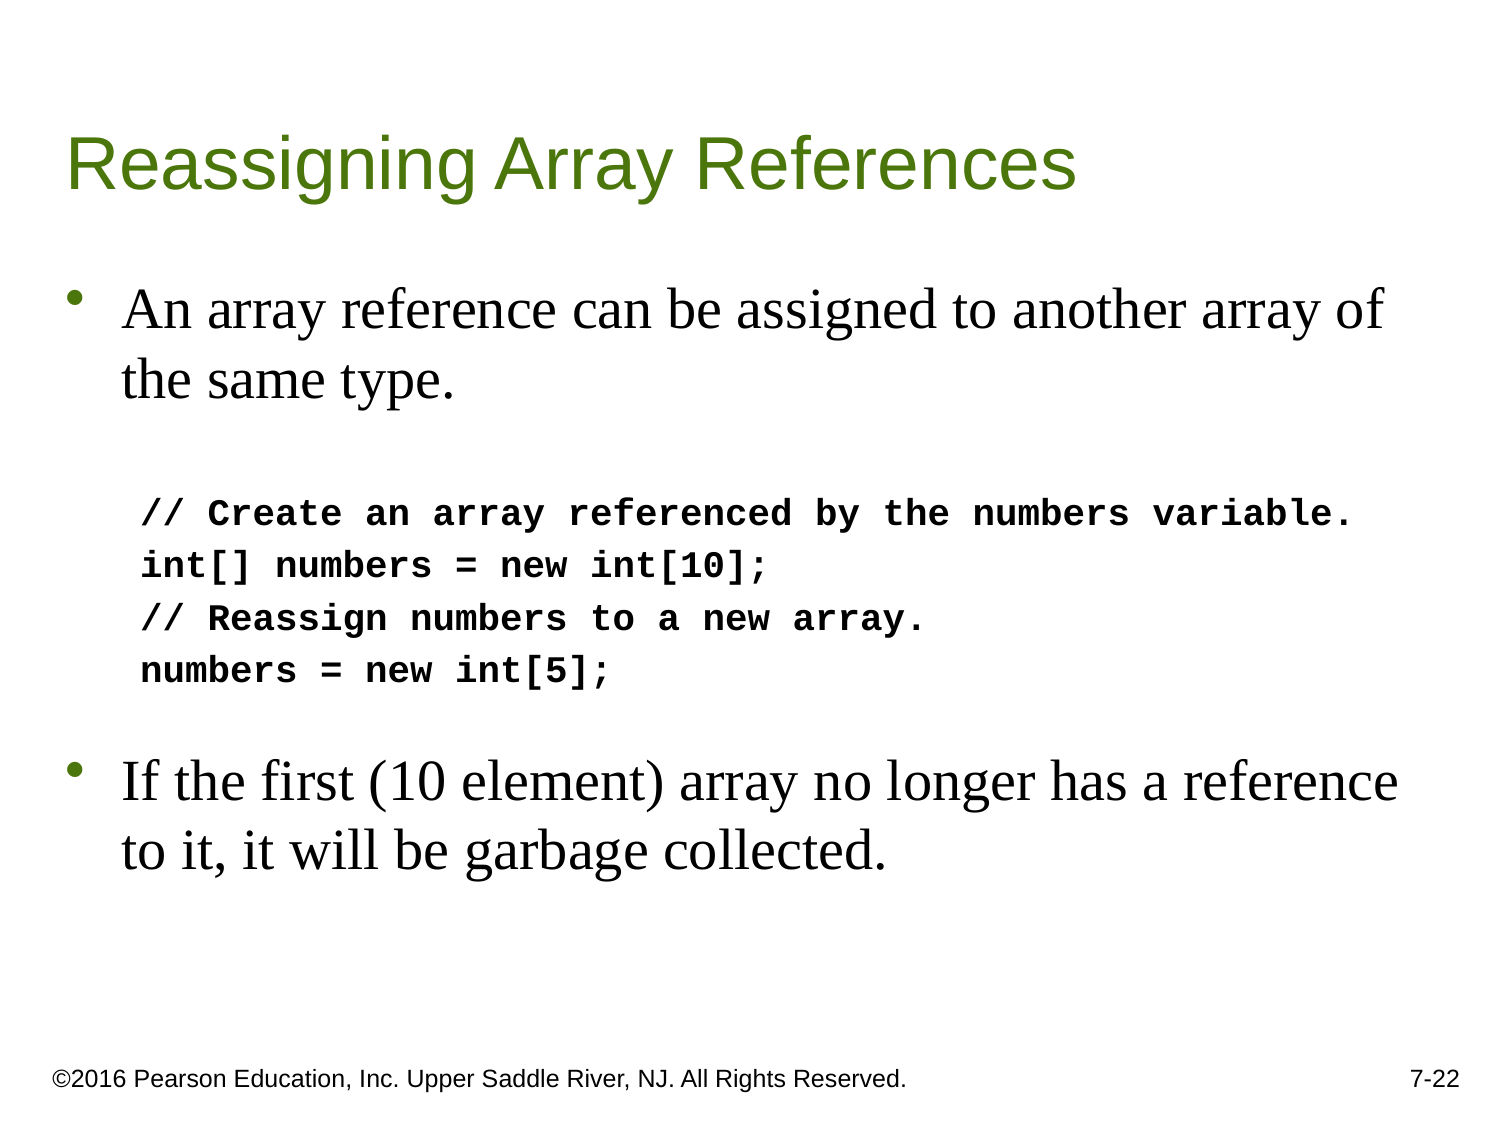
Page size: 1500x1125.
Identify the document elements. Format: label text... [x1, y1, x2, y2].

title Reassigning Array References [50, 49, 1463, 213]
list An array reference can be assigned to another array of the same type. // Create an array referenced by the numbers variable. int[] numbers = new int[10]; // Reassign numbers to a new array. numbers = new int[5]; If the first (10 element) array no longer has a reference to it, it will be garbage collected. [50, 262, 1411, 1013]
slide_number 7-22 [1162, 1024, 1476, 1101]
